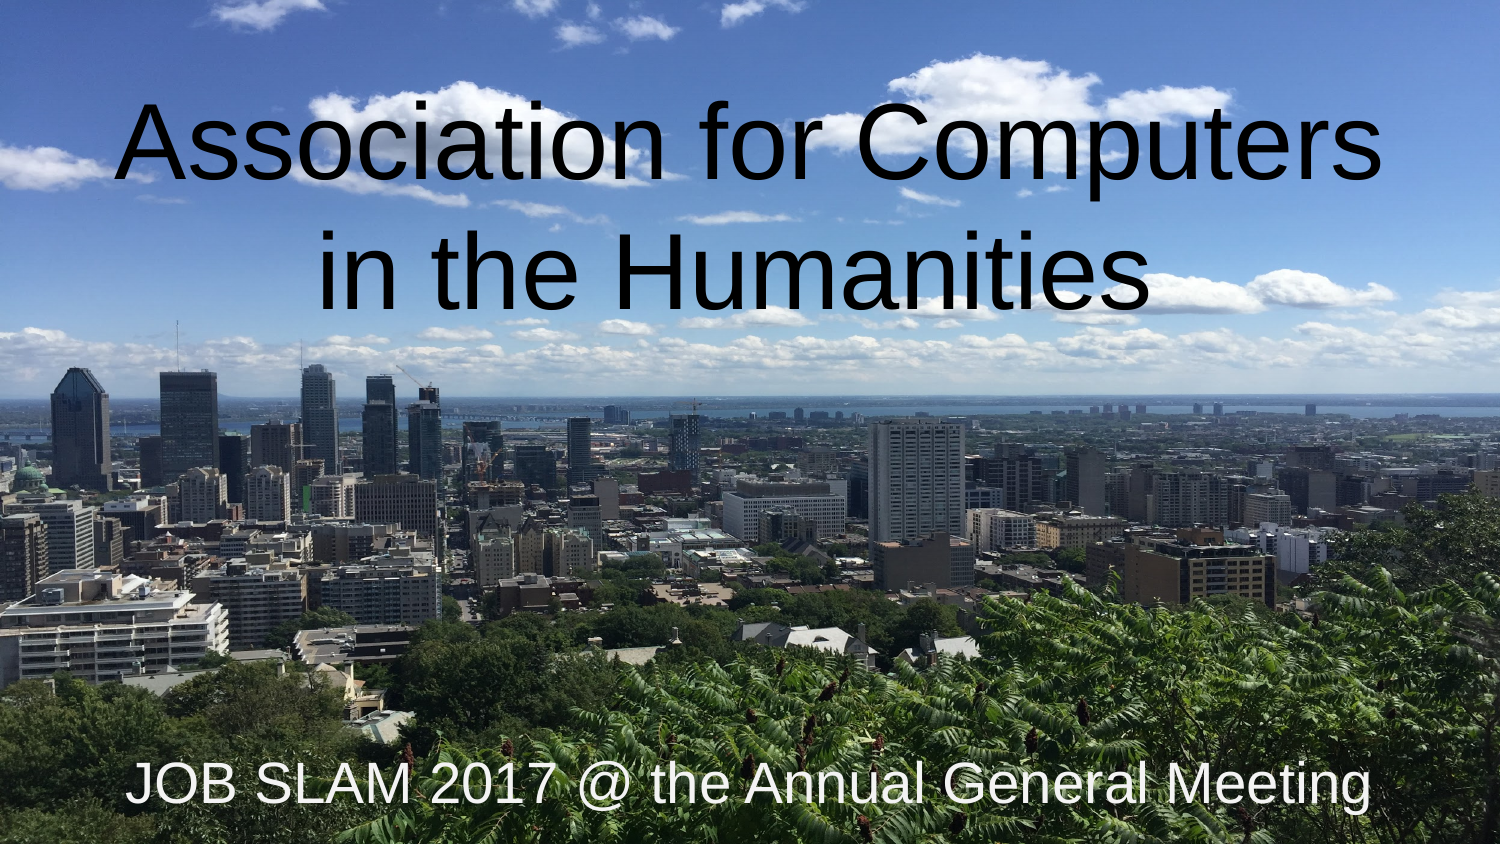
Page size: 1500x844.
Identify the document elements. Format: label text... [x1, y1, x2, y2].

subtitle JOB SLAM 2017 @ the Annual General Meeting [51, 730, 1449, 829]
text_box [286, 192, 1287, 310]
title Association for Computers in the Humanities [51, 9, 1449, 346]
picture [0, 0, 1500, 844]
